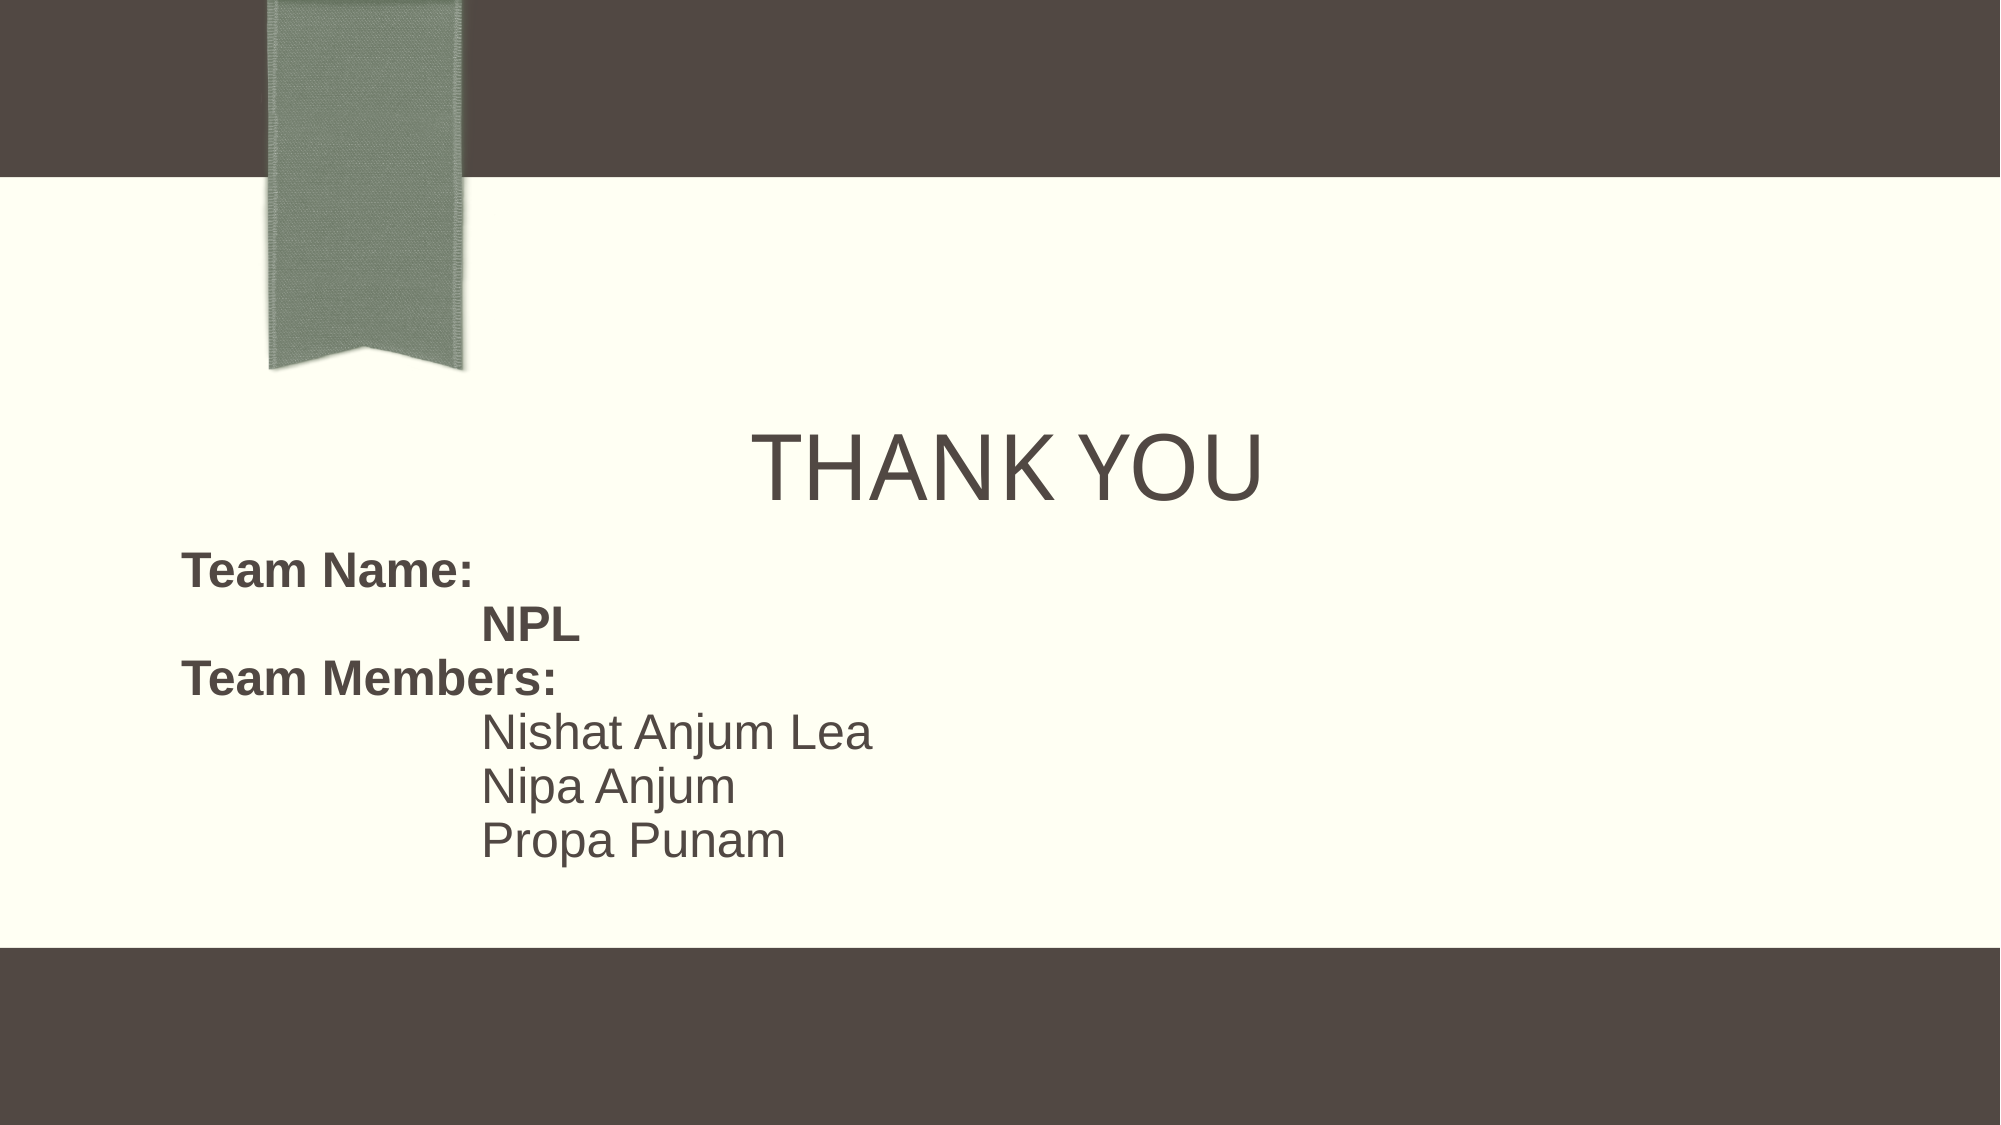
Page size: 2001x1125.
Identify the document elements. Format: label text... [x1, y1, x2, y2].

subtitle Team Name: NPL Team Members: Nishat Anjum Lea Nipa Anjum Propa Punam [181, 536, 1838, 945]
title Thank you [393, 386, 1626, 536]
